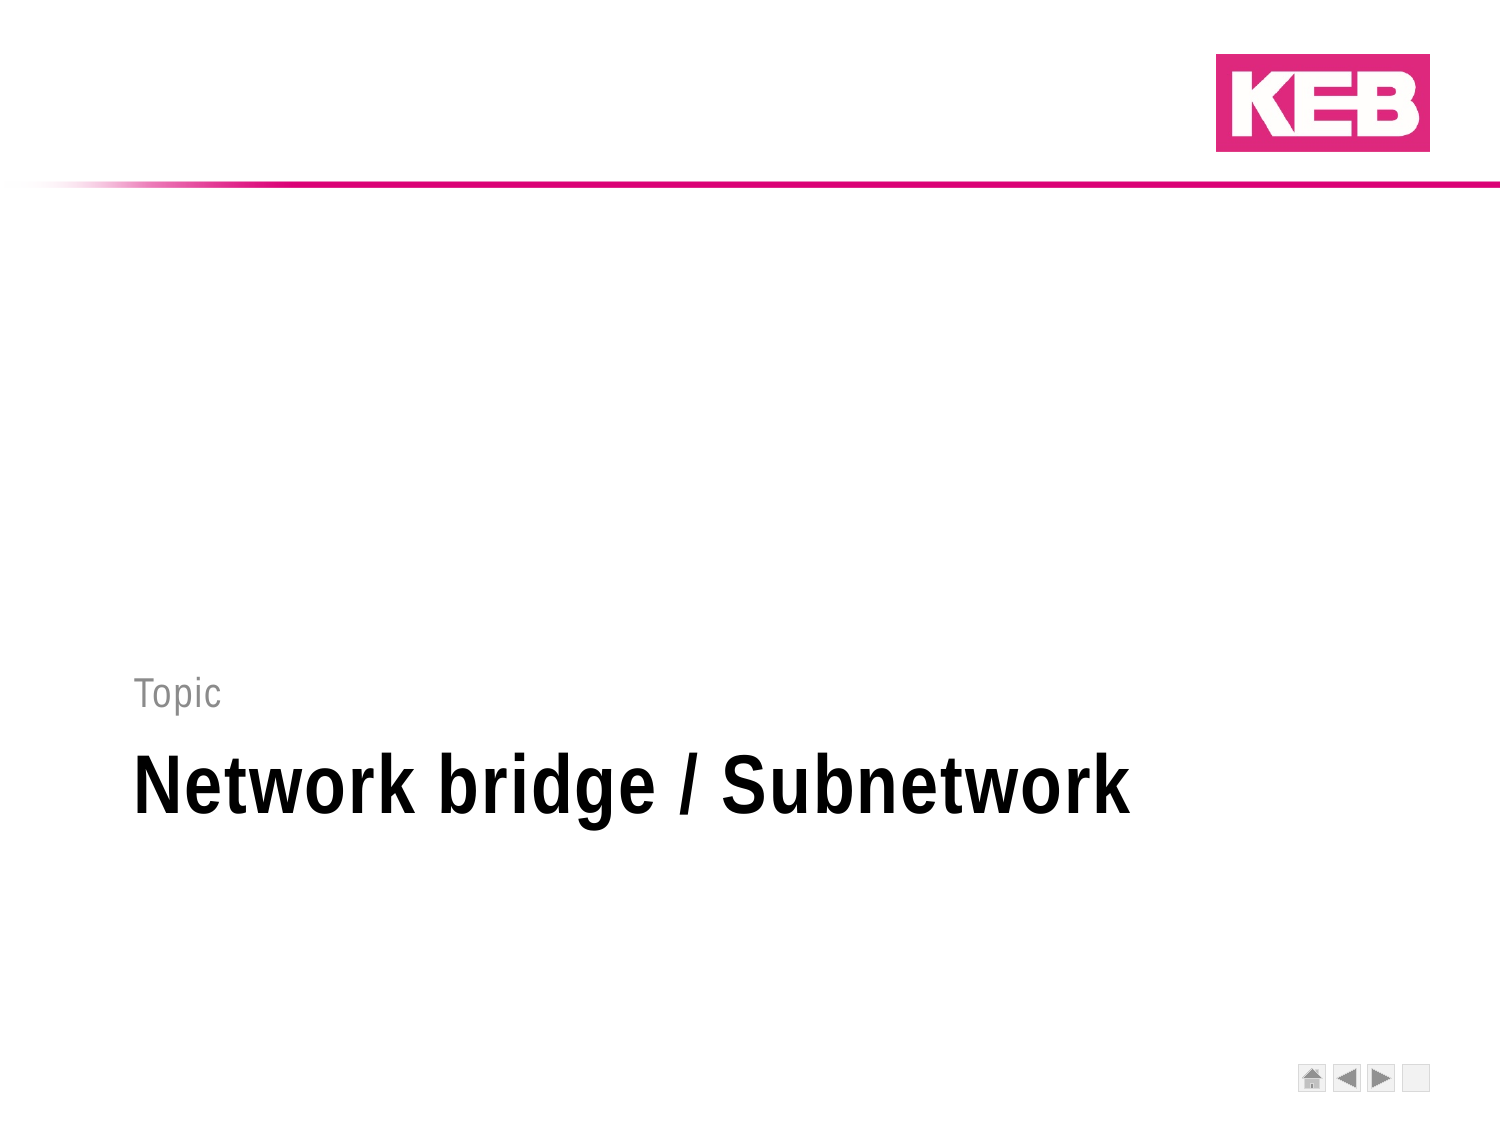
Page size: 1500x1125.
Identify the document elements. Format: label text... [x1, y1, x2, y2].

picture [1216, 54, 1430, 152]
title Network bridge / Subnetwork [118, 723, 1394, 947]
picture [2, 182, 1500, 187]
list Topic [118, 476, 1394, 723]
